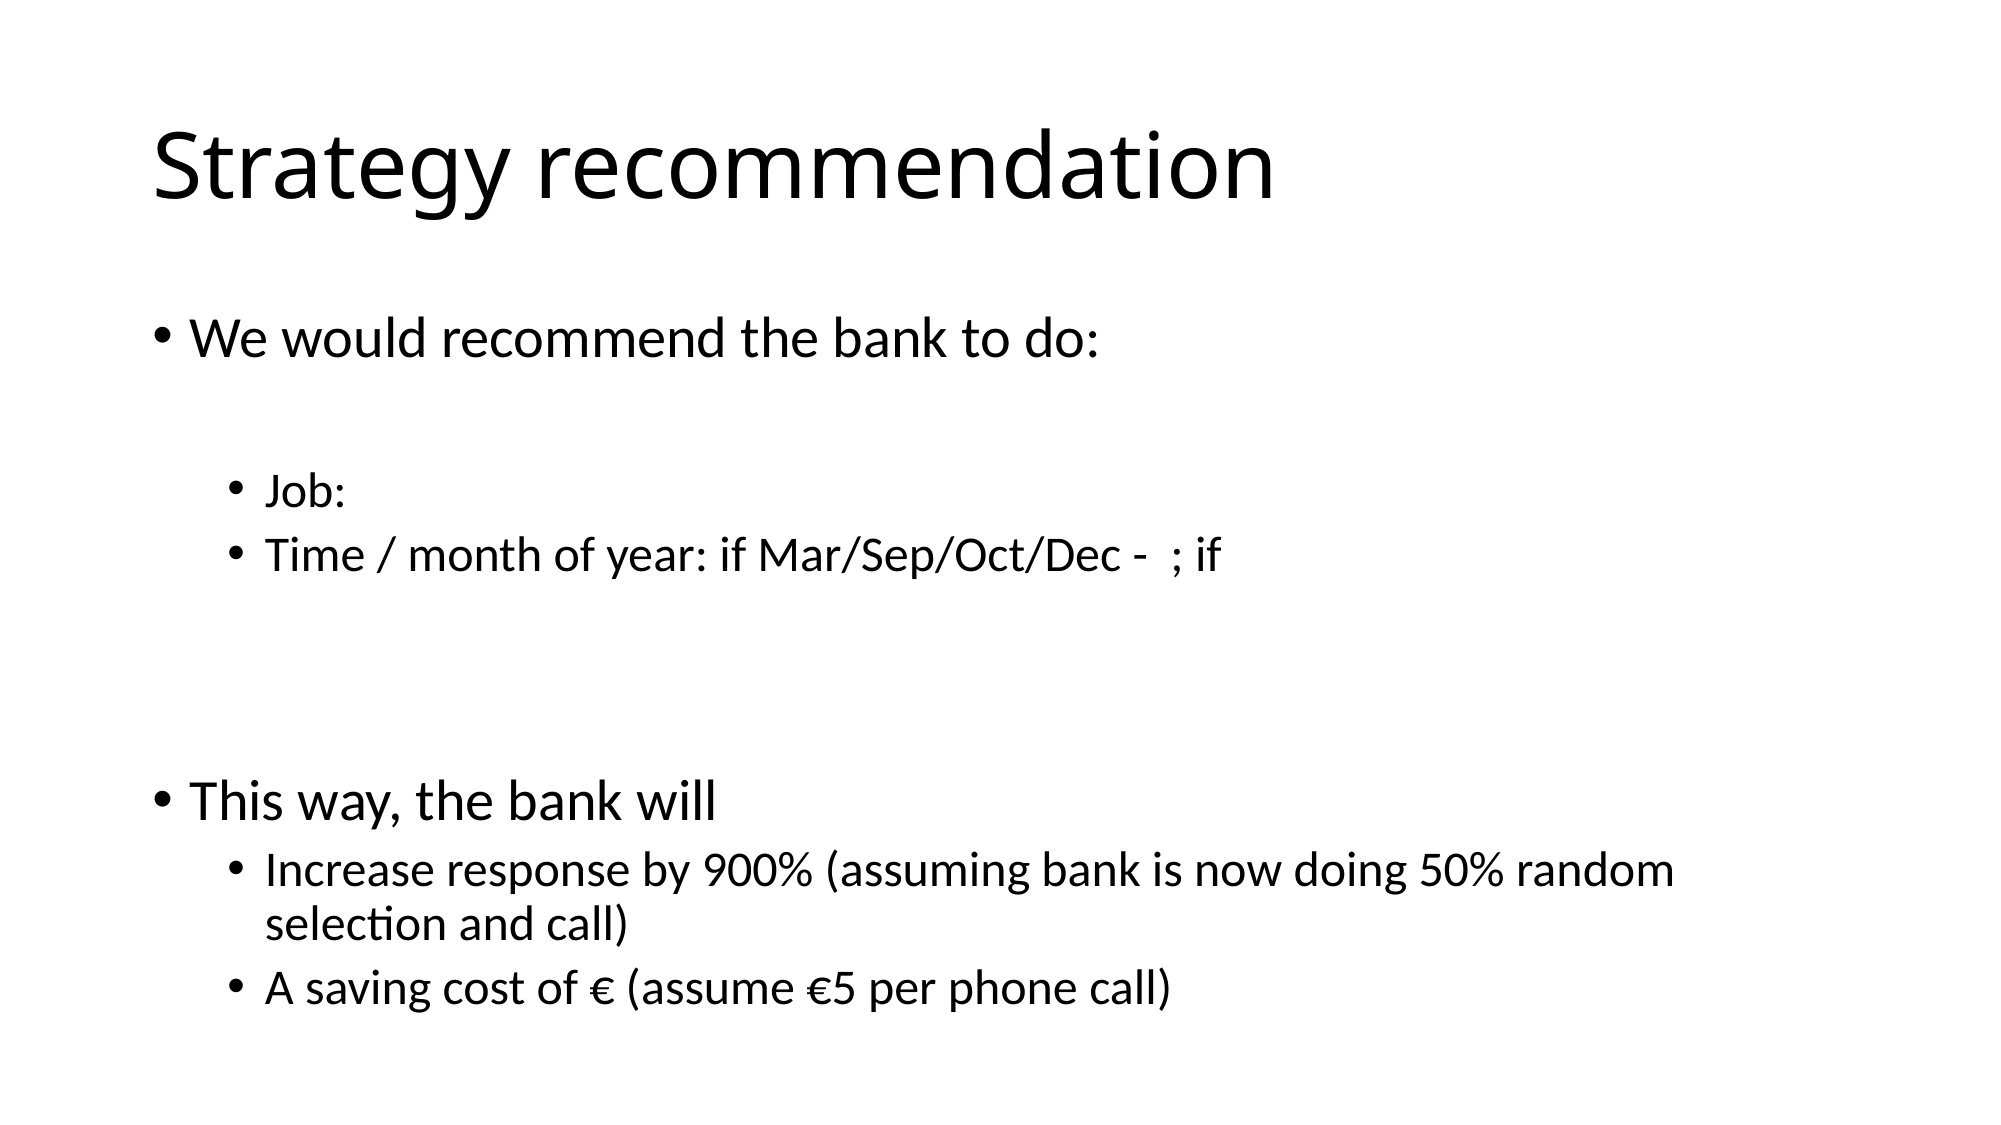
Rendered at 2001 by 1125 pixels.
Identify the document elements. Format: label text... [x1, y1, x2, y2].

list We would recommend the bank to do: Job: Time / month of year: if Mar/Sep/Oct/Dec - ; if This way, the bank will Increase response by 900% (assuming bank is now doing 50% random selection and call) A saving cost of € (assume €5 per phone call) [137, 299, 1863, 1014]
title Strategy recommendation [137, 59, 1863, 278]
